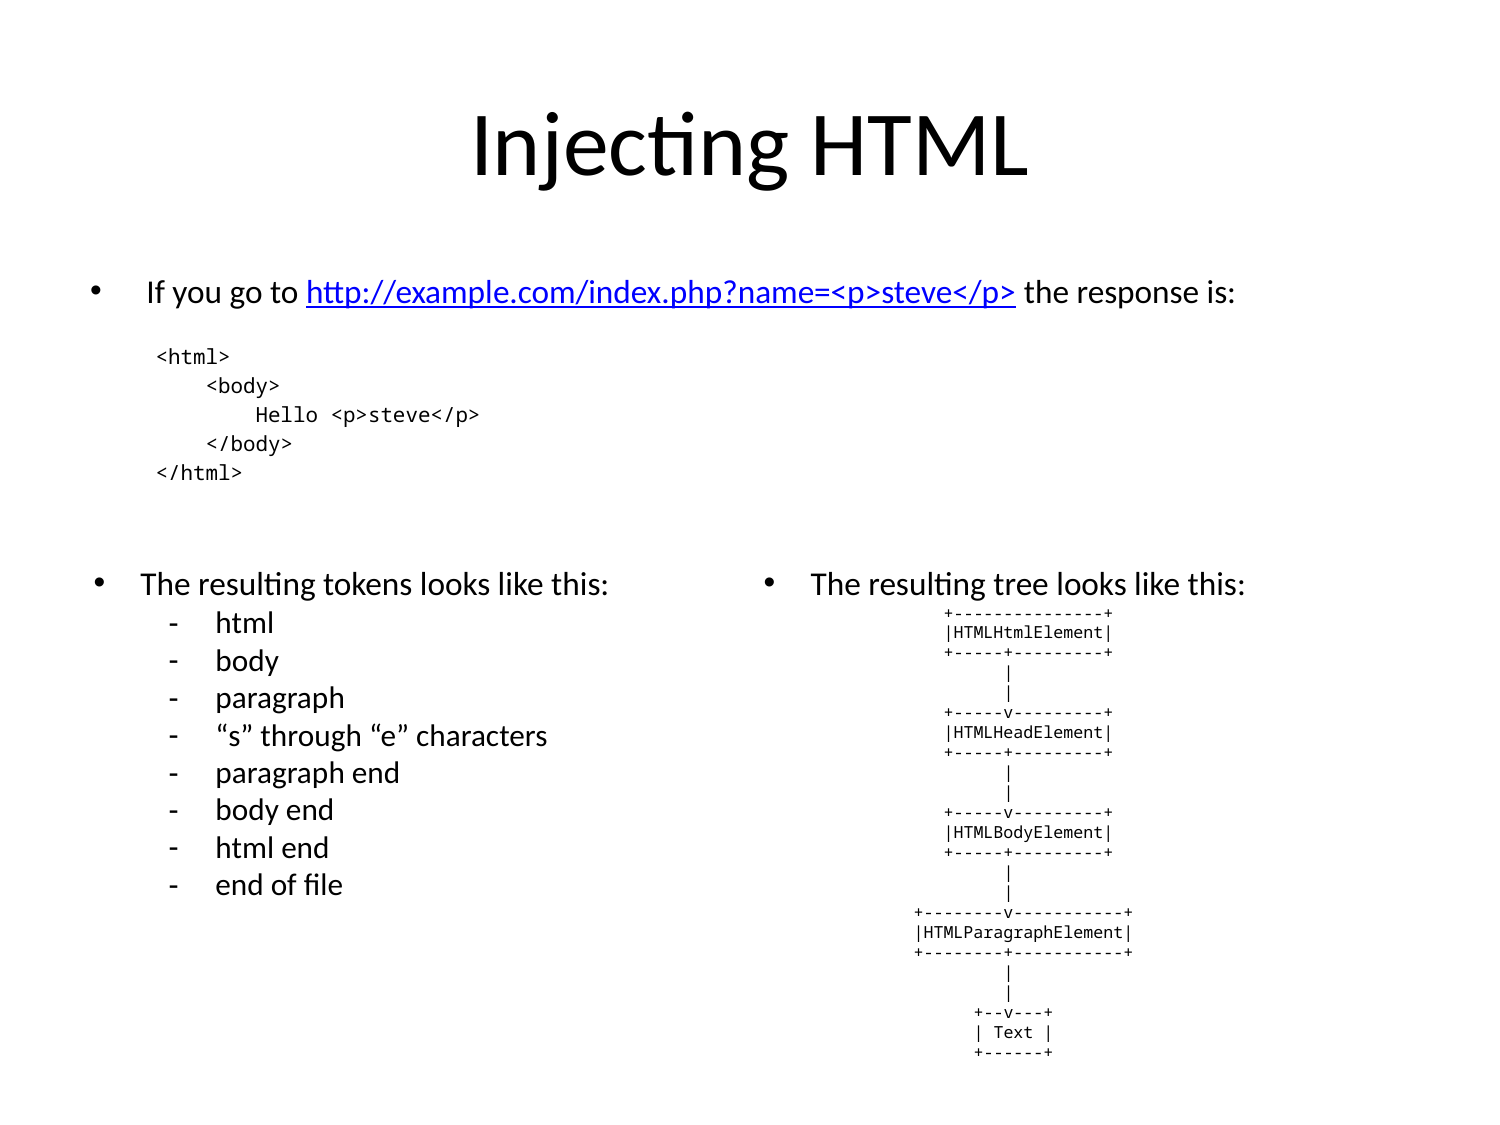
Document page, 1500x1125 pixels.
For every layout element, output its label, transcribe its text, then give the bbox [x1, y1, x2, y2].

text_box The resulting tokens looks like this: html body paragraph “s” through “e” characters paragraph end body end html end end of file [78, 555, 626, 955]
list If you go to http://example.com/index.php?name=<p>steve</p> the response is: <html> <body> Hello <p>steve</p> </body> </html> [75, 262, 1425, 523]
text_box The resulting tree looks like this: +---------------+ |HTMLHtmlElement| +-----+---------+ | | +-----v---------+ |HTMLHeadElement| +-----+---------+ | | +-----v---------+ |HTMLBodyElement| +-----+---------+ | | +--------v-----------+ |HTMLParagraphElement| +--------+-----------+ | | +--v---+ | Text | +------+ [748, 555, 1262, 1069]
title Injecting HTML [75, 45, 1425, 233]
